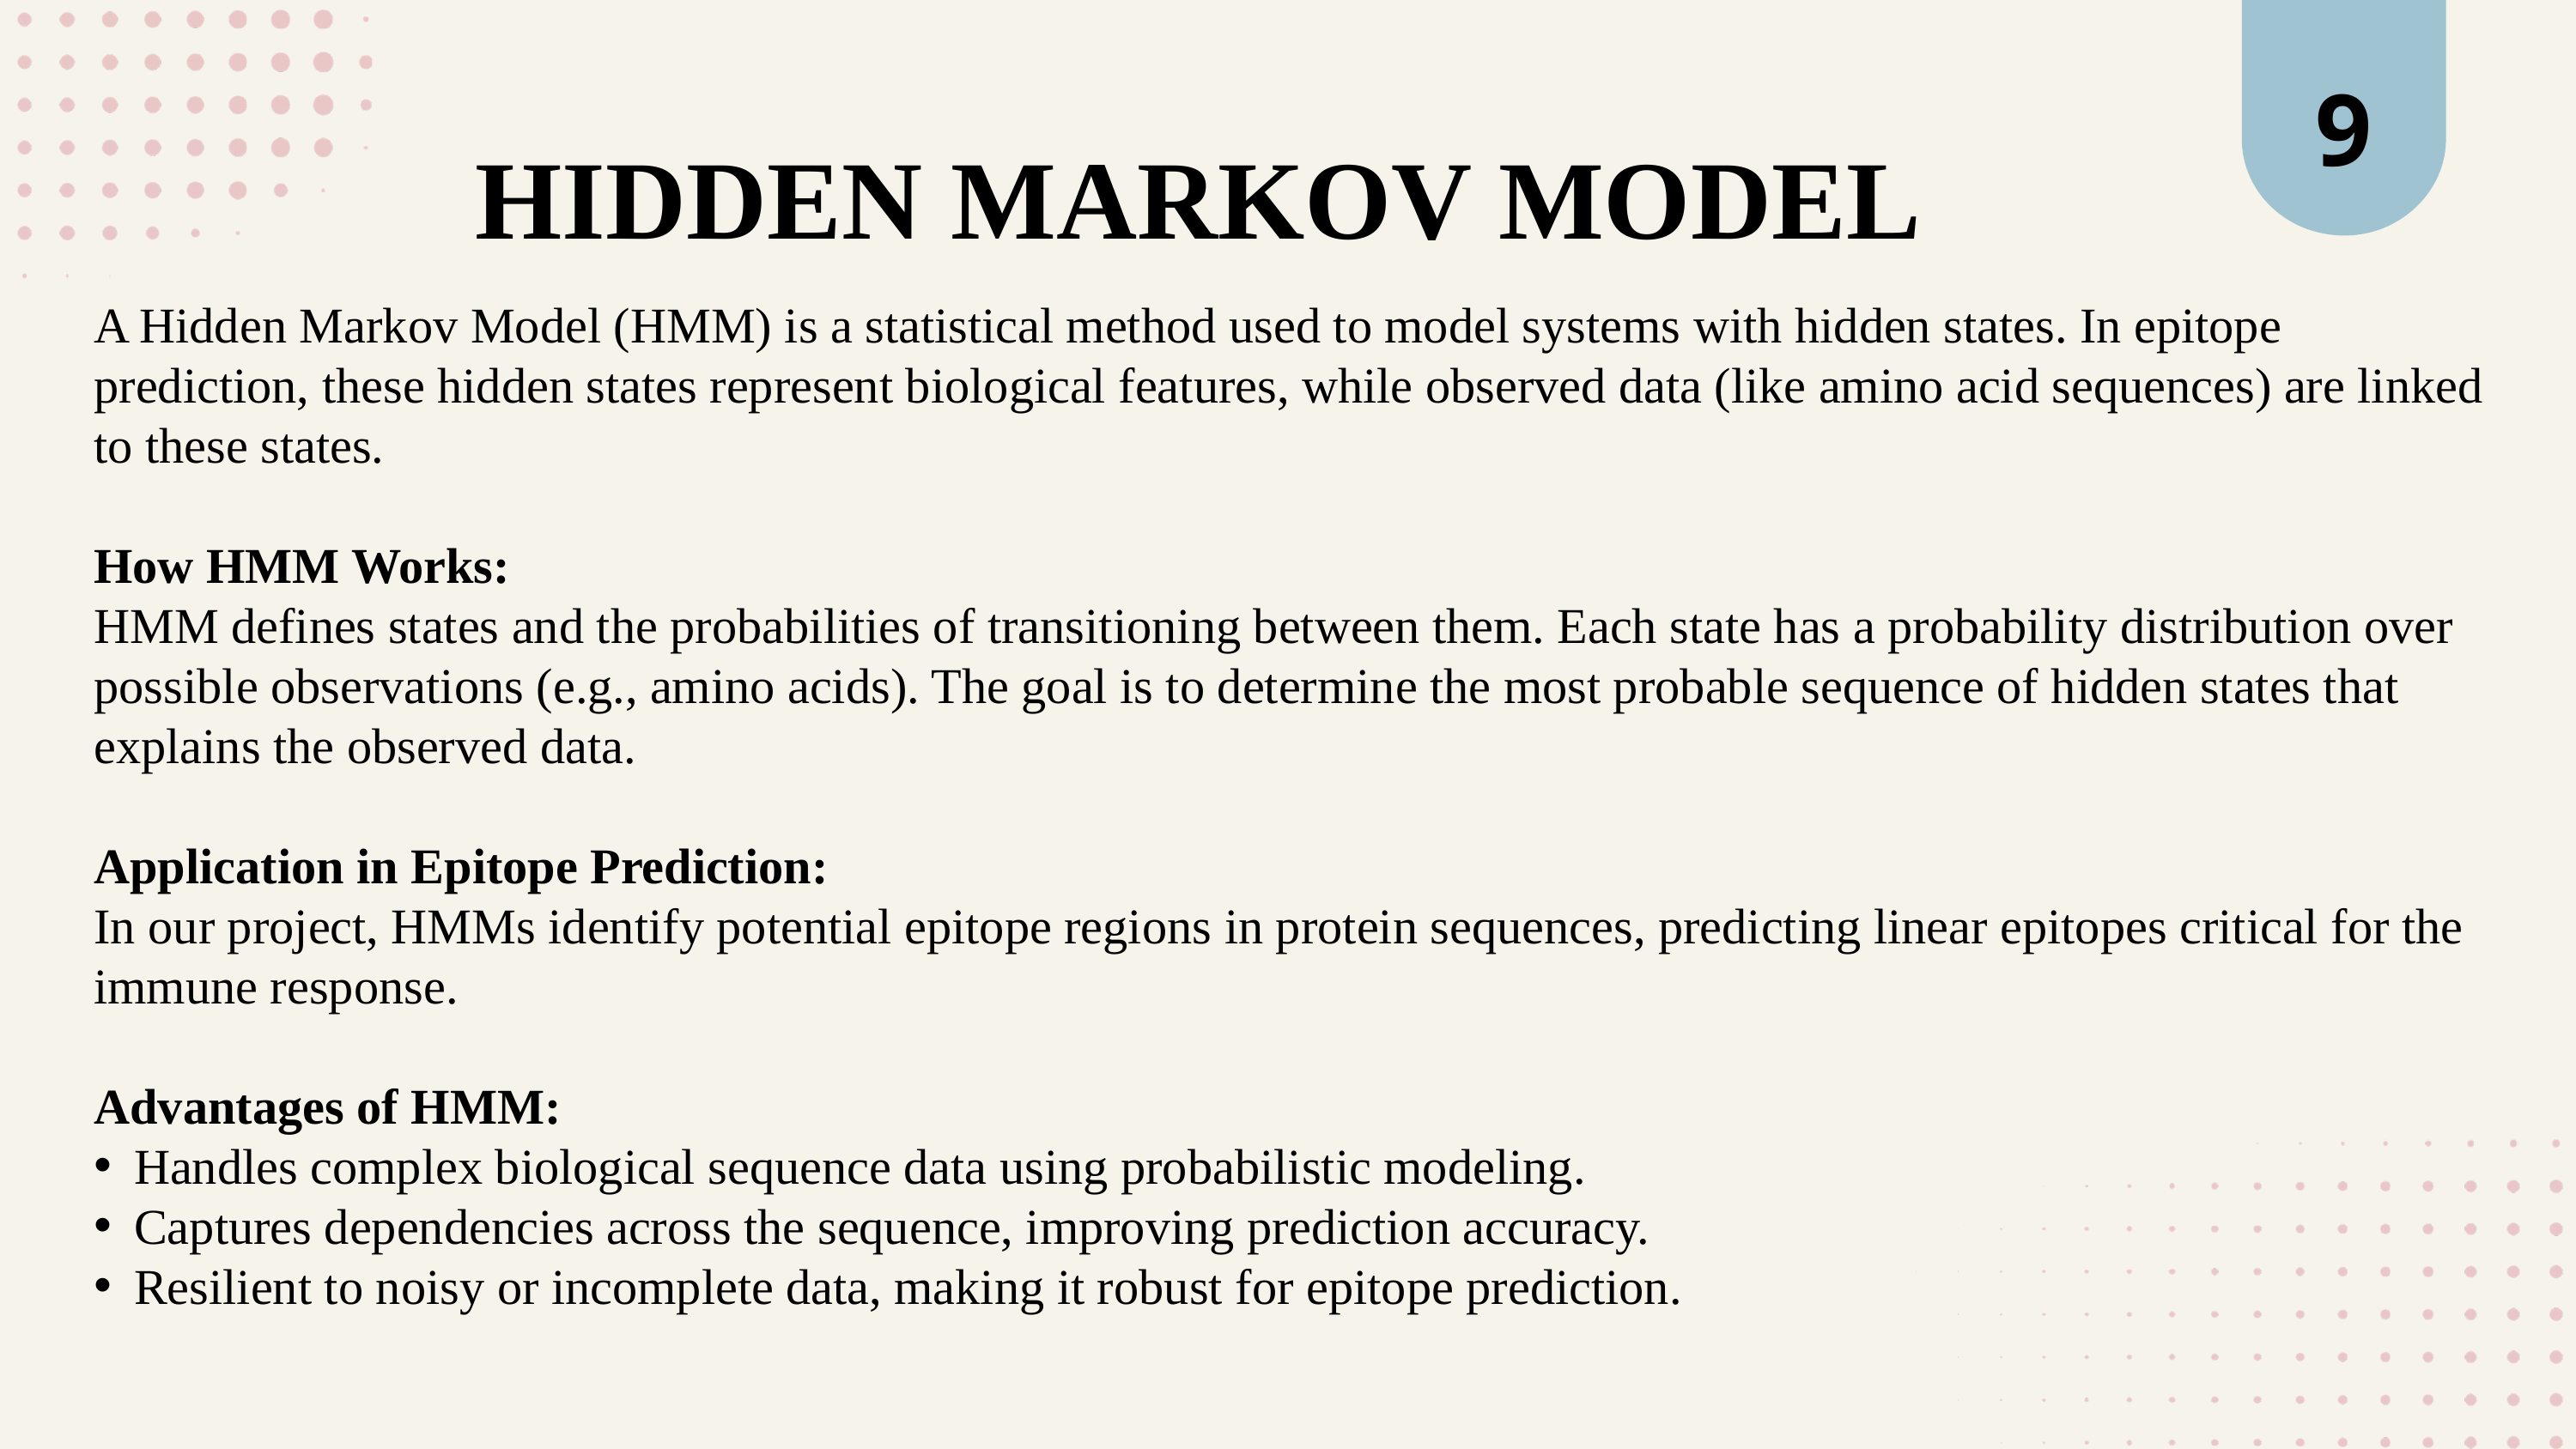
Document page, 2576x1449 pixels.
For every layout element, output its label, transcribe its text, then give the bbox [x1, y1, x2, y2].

text_box A Hidden Markov Model (HMM) is a statistical method used to model systems with hidden states. In epitope prediction, these hidden states represent biological features, while observed data (like amino acid sequences) are linked to these states. How HMM Works: HMM defines states and the probabilities of transitioning between them. Each state has a probability distribution over possible observations (e.g., amino acids). The goal is to determine the most probable sequence of hidden states that explains the observed data. Application in Epitope Prediction: In our project, HMMs identify potential epitope regions in protein sequences, predicting linear epitopes critical for the immune response. Advantages of HMM: Handles complex biological sequence data using probabilistic modeling. Captures dependencies across the sequence, improving prediction accuracy. Resilient to noisy or incomplete data, making it robust for epitope prediction. [81, 286, 2498, 1381]
text_box [0, 0, 373, 279]
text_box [2233, 0, 2455, 236]
text_box [1916, 1139, 2576, 1449]
text_box HIDDEN MARKOV MODEL [185, 104, 2233, 263]
